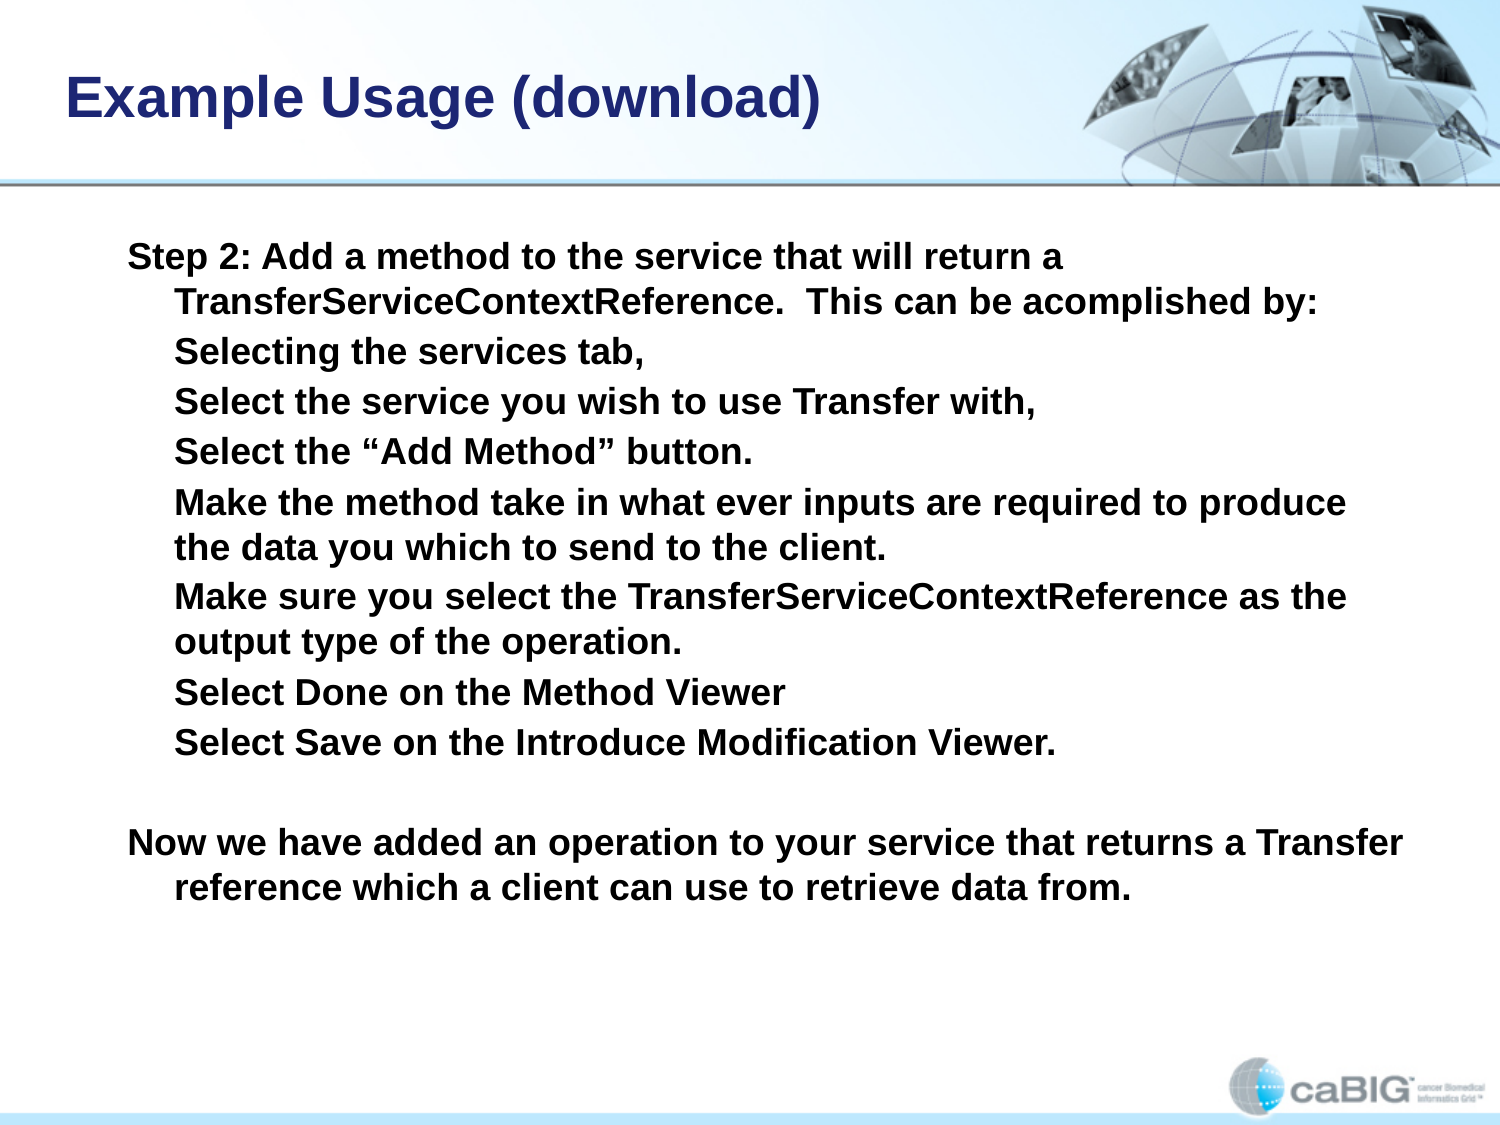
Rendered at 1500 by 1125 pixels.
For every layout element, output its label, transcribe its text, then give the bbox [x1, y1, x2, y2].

title Example Usage (download) [49, 0, 1176, 188]
text_box Step 2: Add a method to the service that will return a TransferServiceContextReference. This can be acomplished by: Selecting the services tab, Select the service you wish to use Transfer with, Select the “Add Method” button. Make the method take in what ever inputs are required to produce the data you which to send to the client. Make sure you select the TransferServiceContextReference as the output type of the operation. Select Done on the Method Viewer Select Save on the Introduce Modification Viewer. Now we have added an operation to your service that returns a Transfer reference which a client can use to retrieve data from. [37, 224, 1425, 1038]
picture [0, 0, 1500, 1125]
